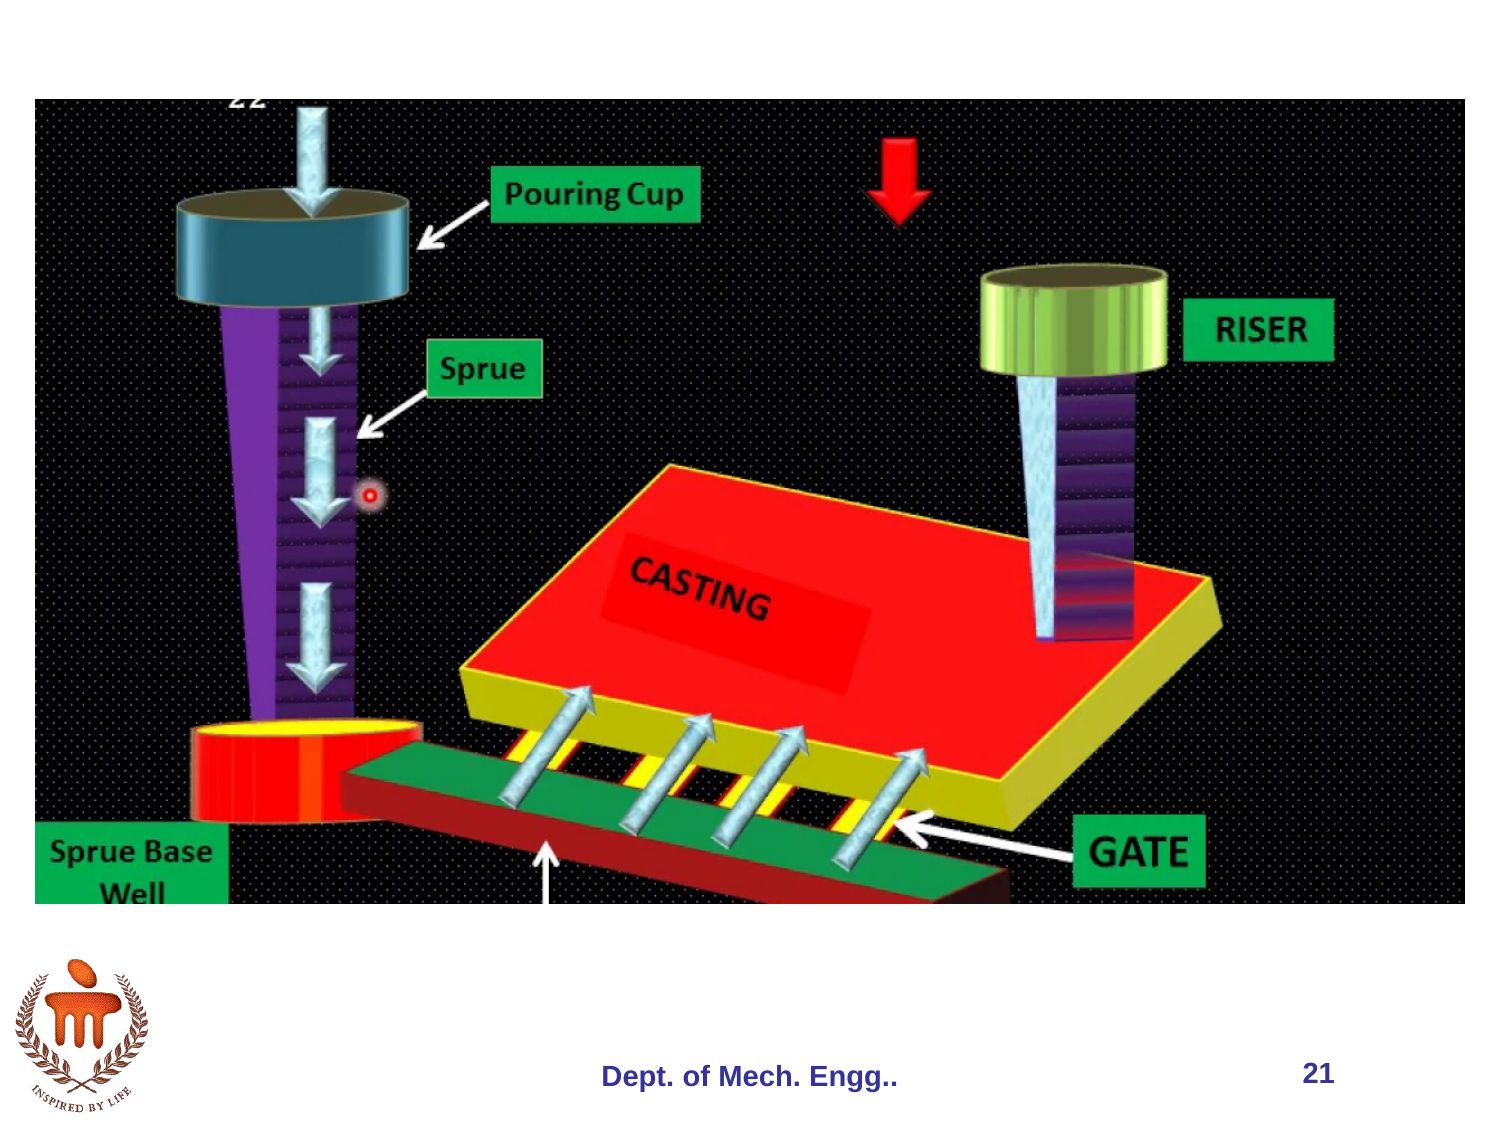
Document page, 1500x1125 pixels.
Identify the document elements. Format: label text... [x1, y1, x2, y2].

picture [35, 99, 1465, 904]
footer Dept. of Mech. Engg.. [512, 1049, 988, 1103]
picture [0, 952, 157, 1118]
slide_number 21 [999, 1046, 1351, 1125]
